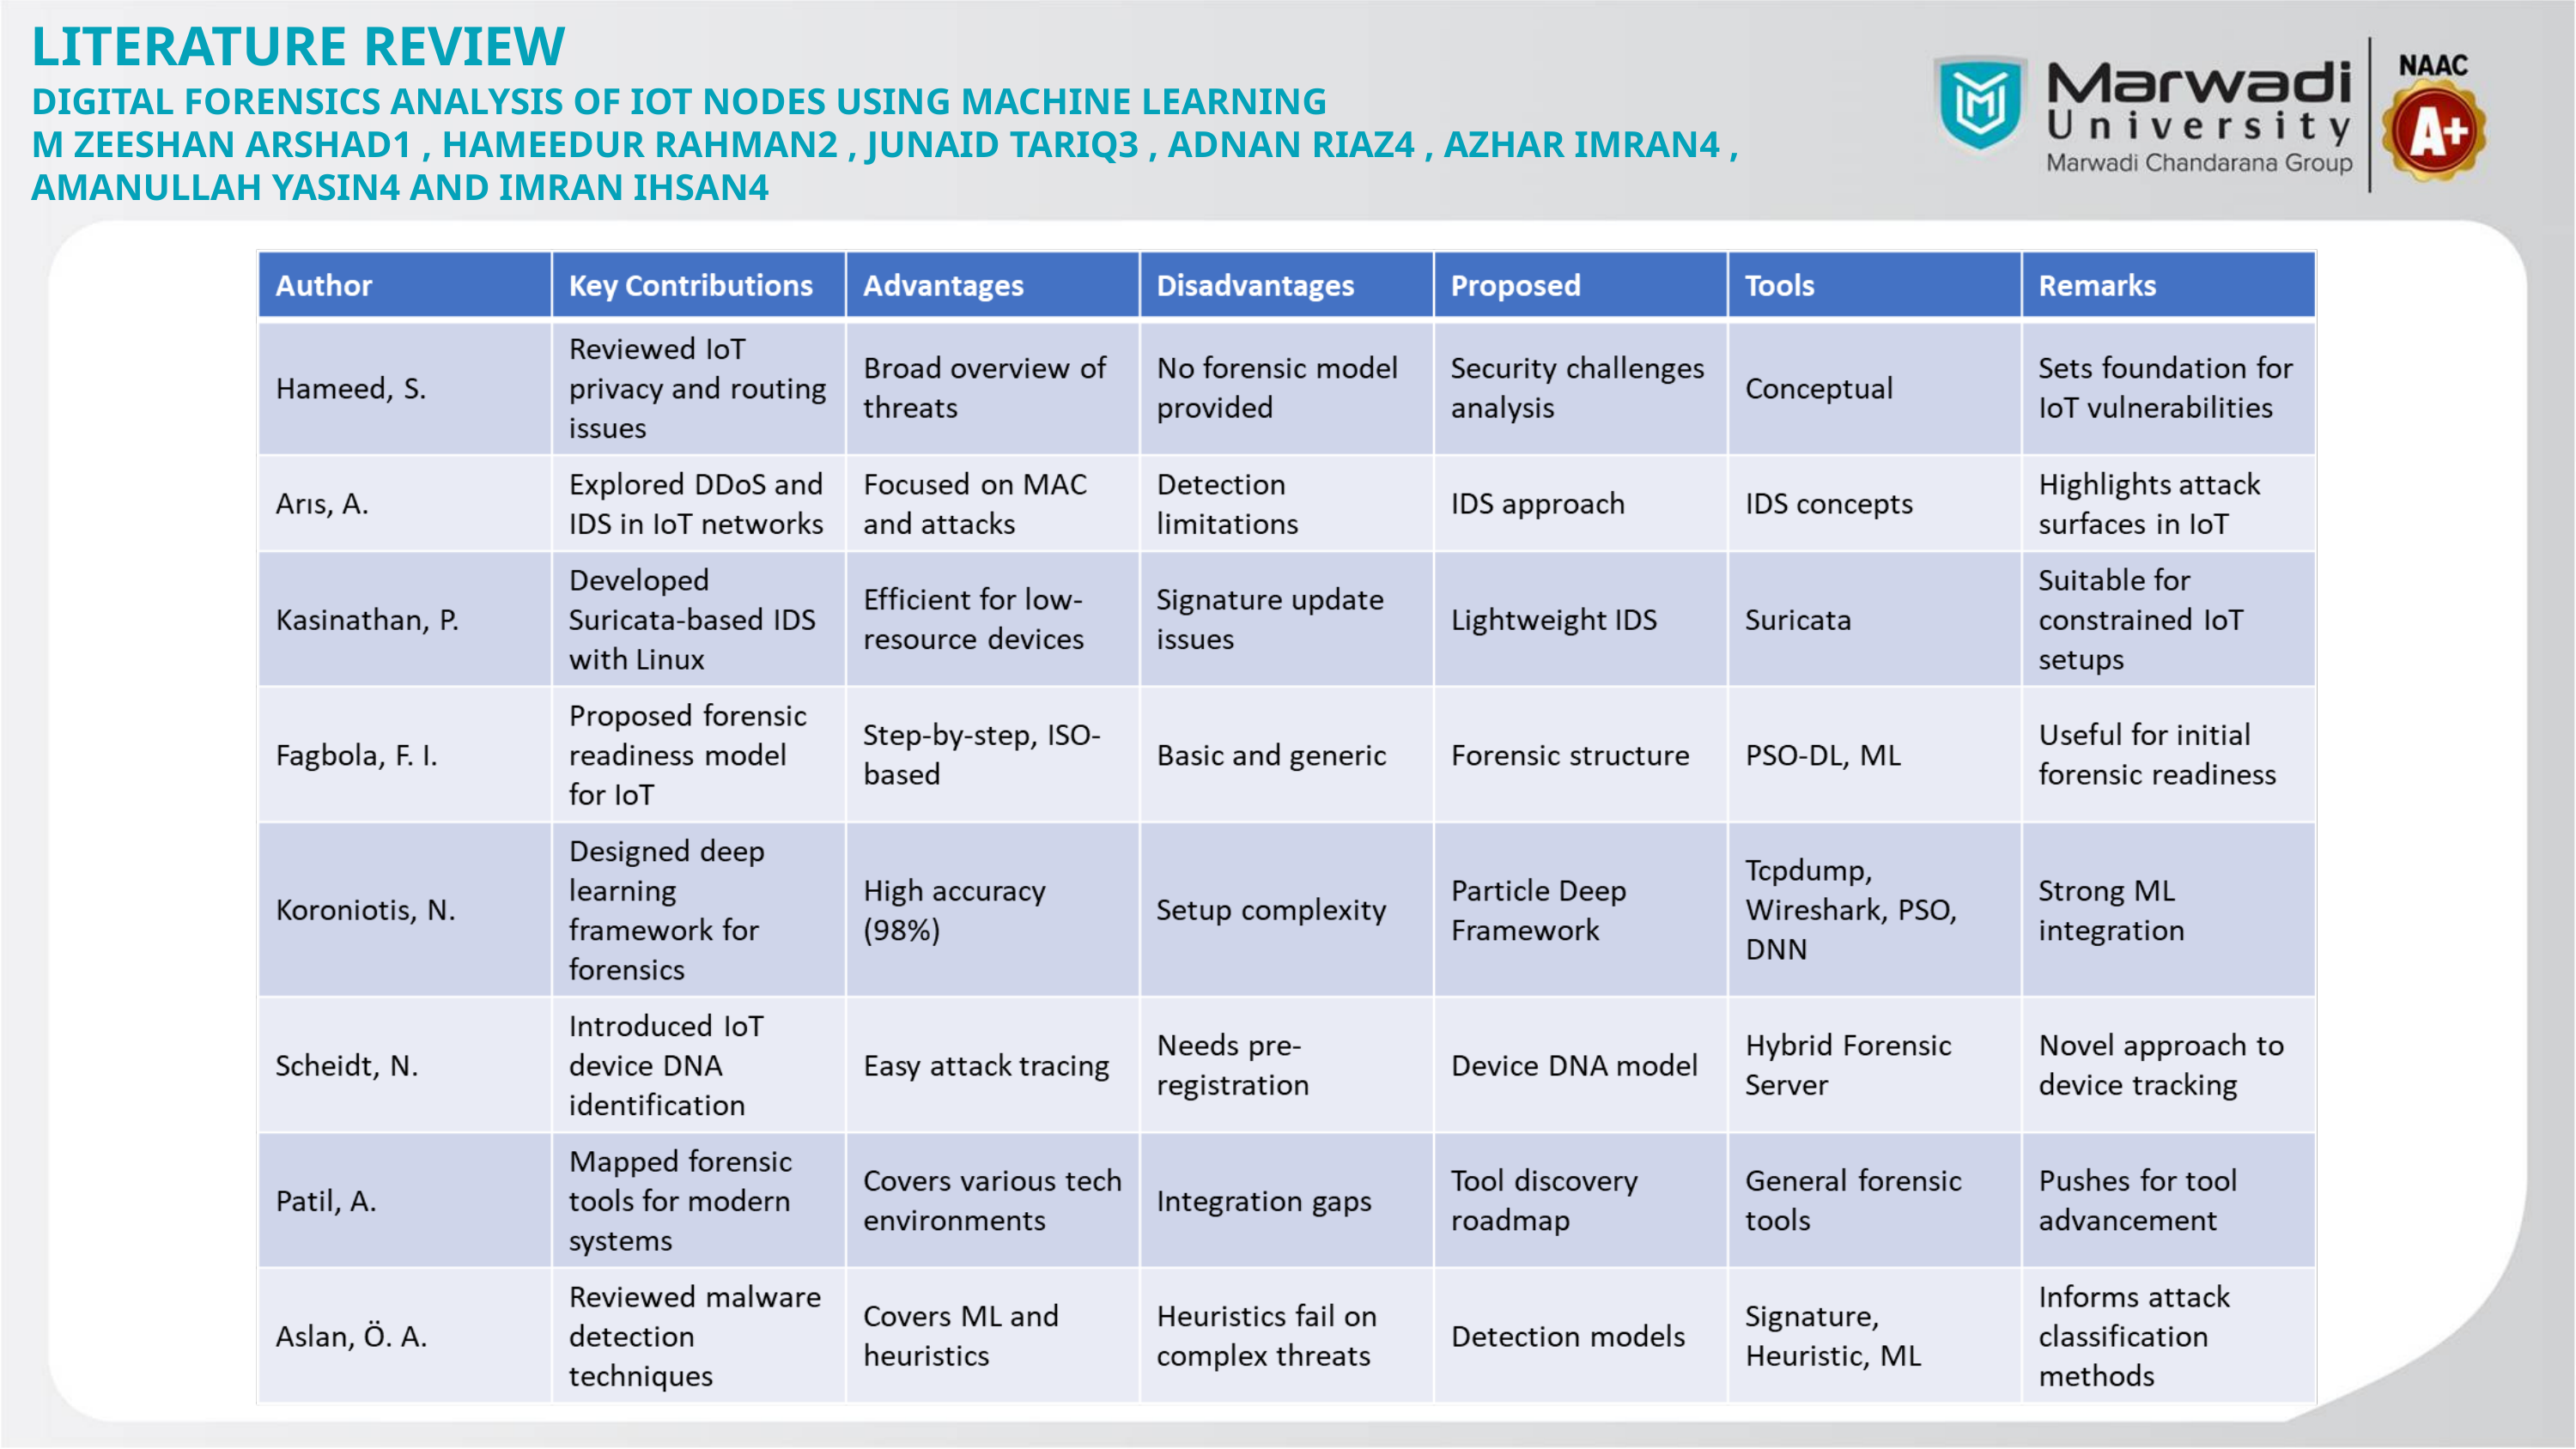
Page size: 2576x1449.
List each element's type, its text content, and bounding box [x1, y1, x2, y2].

text_box [254, 239, 2322, 1416]
text_box DIGITAL FORENSICS ANALYSIS OF IOT NODES USING MACHINE LEARNING M ZEESHAN ARSHAD1 , HAMEEDUR RAHMAN2 , JUNAID TARIQ3 , ADNAN RIAZ4 , AZHAR IMRAN4 , AMANULLAH YASIN4 AND IMRAN IHSAN4 [30, 79, 1915, 209]
text_box [0, 0, 2576, 1449]
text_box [30, 0, 569, 91]
